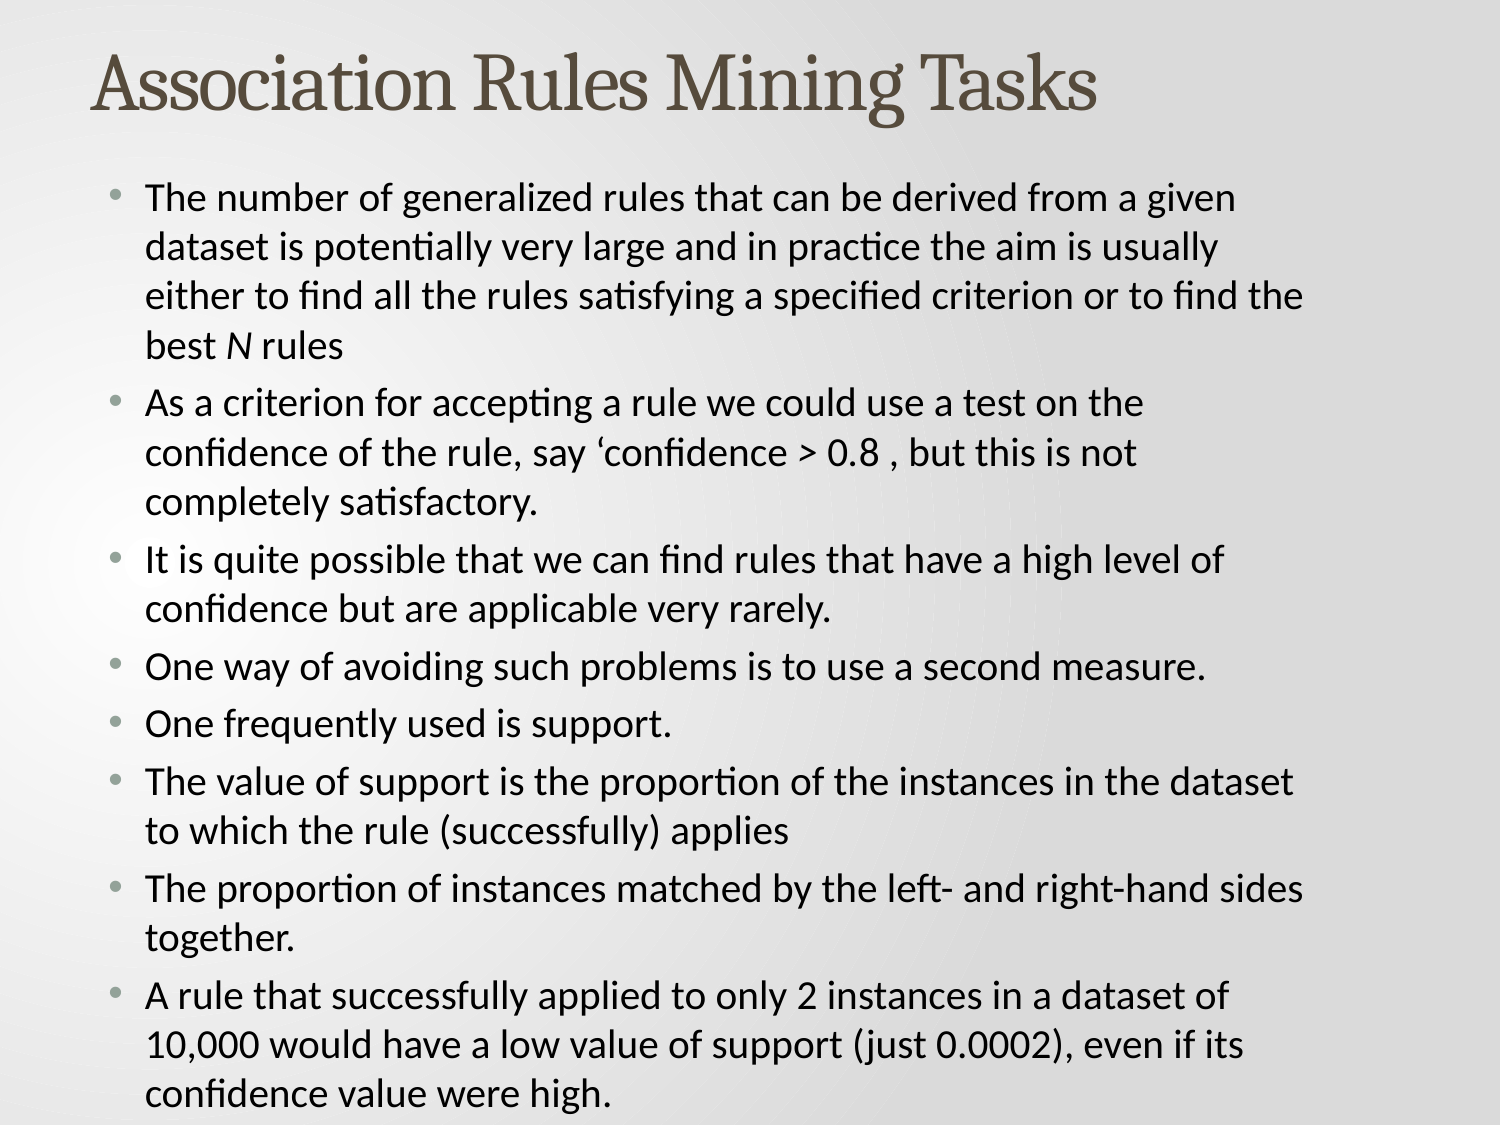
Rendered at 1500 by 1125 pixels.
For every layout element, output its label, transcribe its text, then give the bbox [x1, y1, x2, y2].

list The number of generalized rules that can be derived from a given dataset is potentially very large and in practice the aim is usually either to find all the rules satisfying a specified criterion or to find the best N rules As a criterion for accepting a rule we could use a test on the confidence of the rule, say ‘confidence > 0.8 , but this is not completely satisfactory. It is quite possible that we can find rules that have a high level of confidence but are applicable very rarely. One way of avoiding such problems is to use a second measure. One frequently used is support. The value of support is the proportion of the instances in the dataset to which the rule (successfully) applies The proportion of instances matched by the left- and right-hand sides together. A rule that successfully applied to only 2 instances in a dataset of 10,000 would have a low value of support (just 0.0002), even if its confidence value were high. [75, 162, 1325, 1125]
title Association Rules Mining Tasks [75, 24, 1450, 130]
